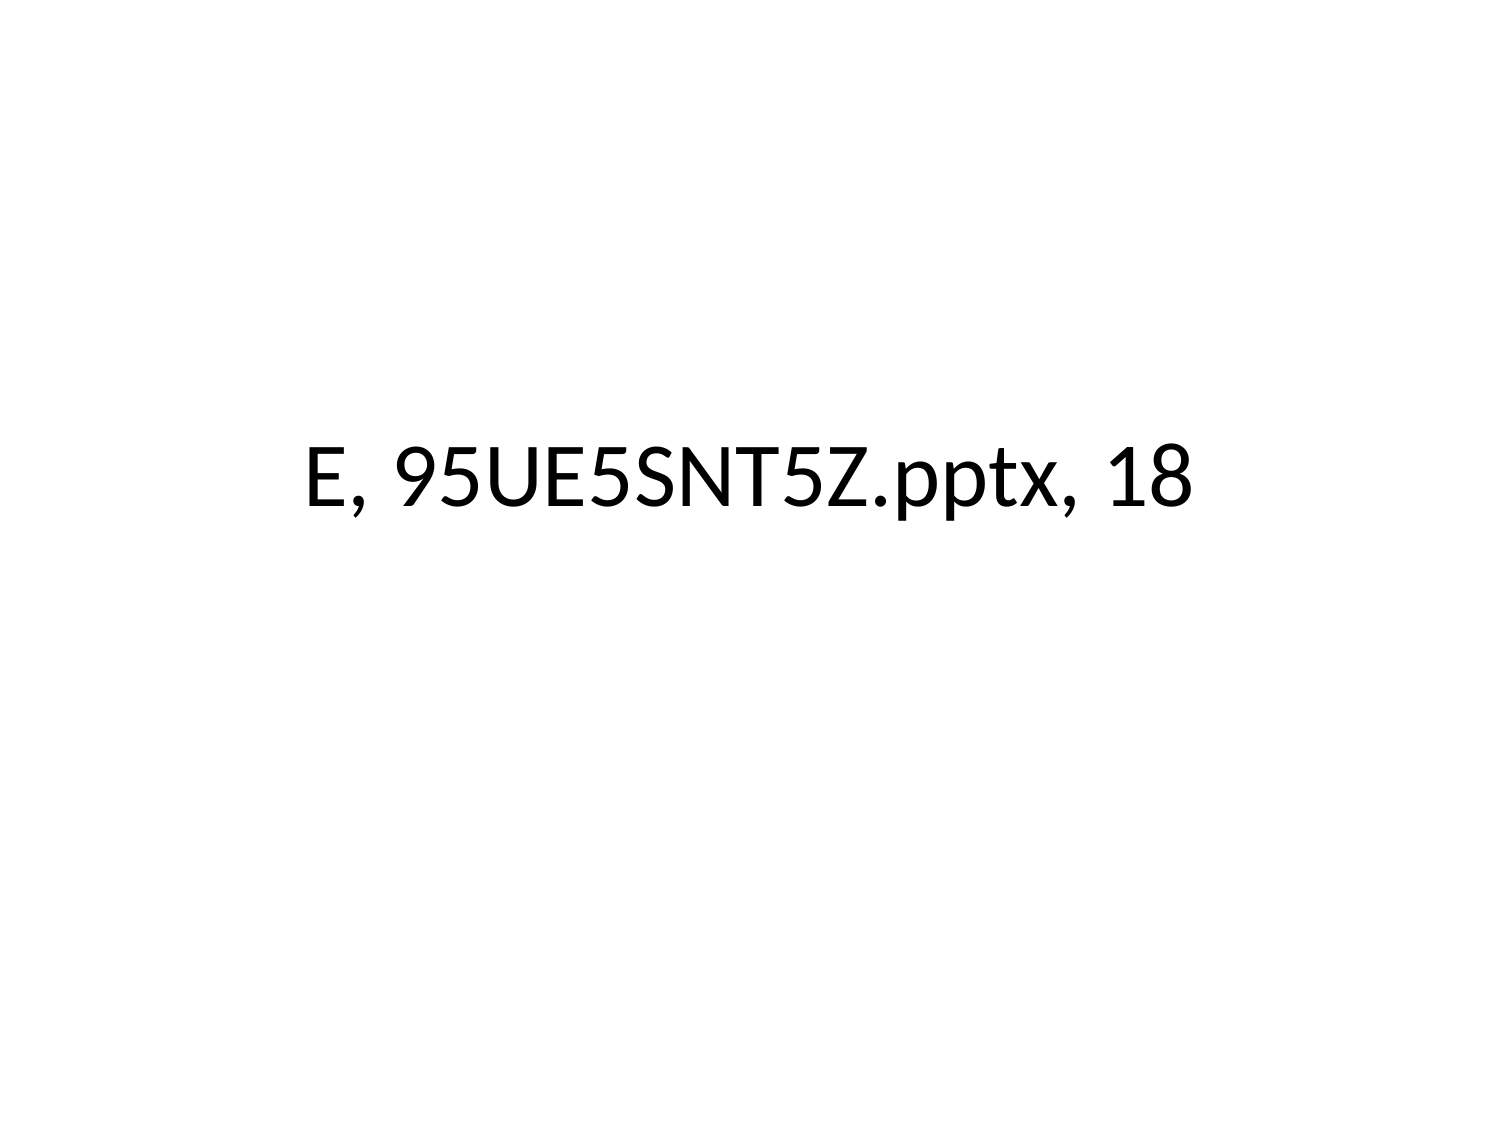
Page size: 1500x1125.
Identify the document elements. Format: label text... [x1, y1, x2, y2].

title E, 95UE5SNT5Z.pptx, 18 [112, 349, 1388, 591]
